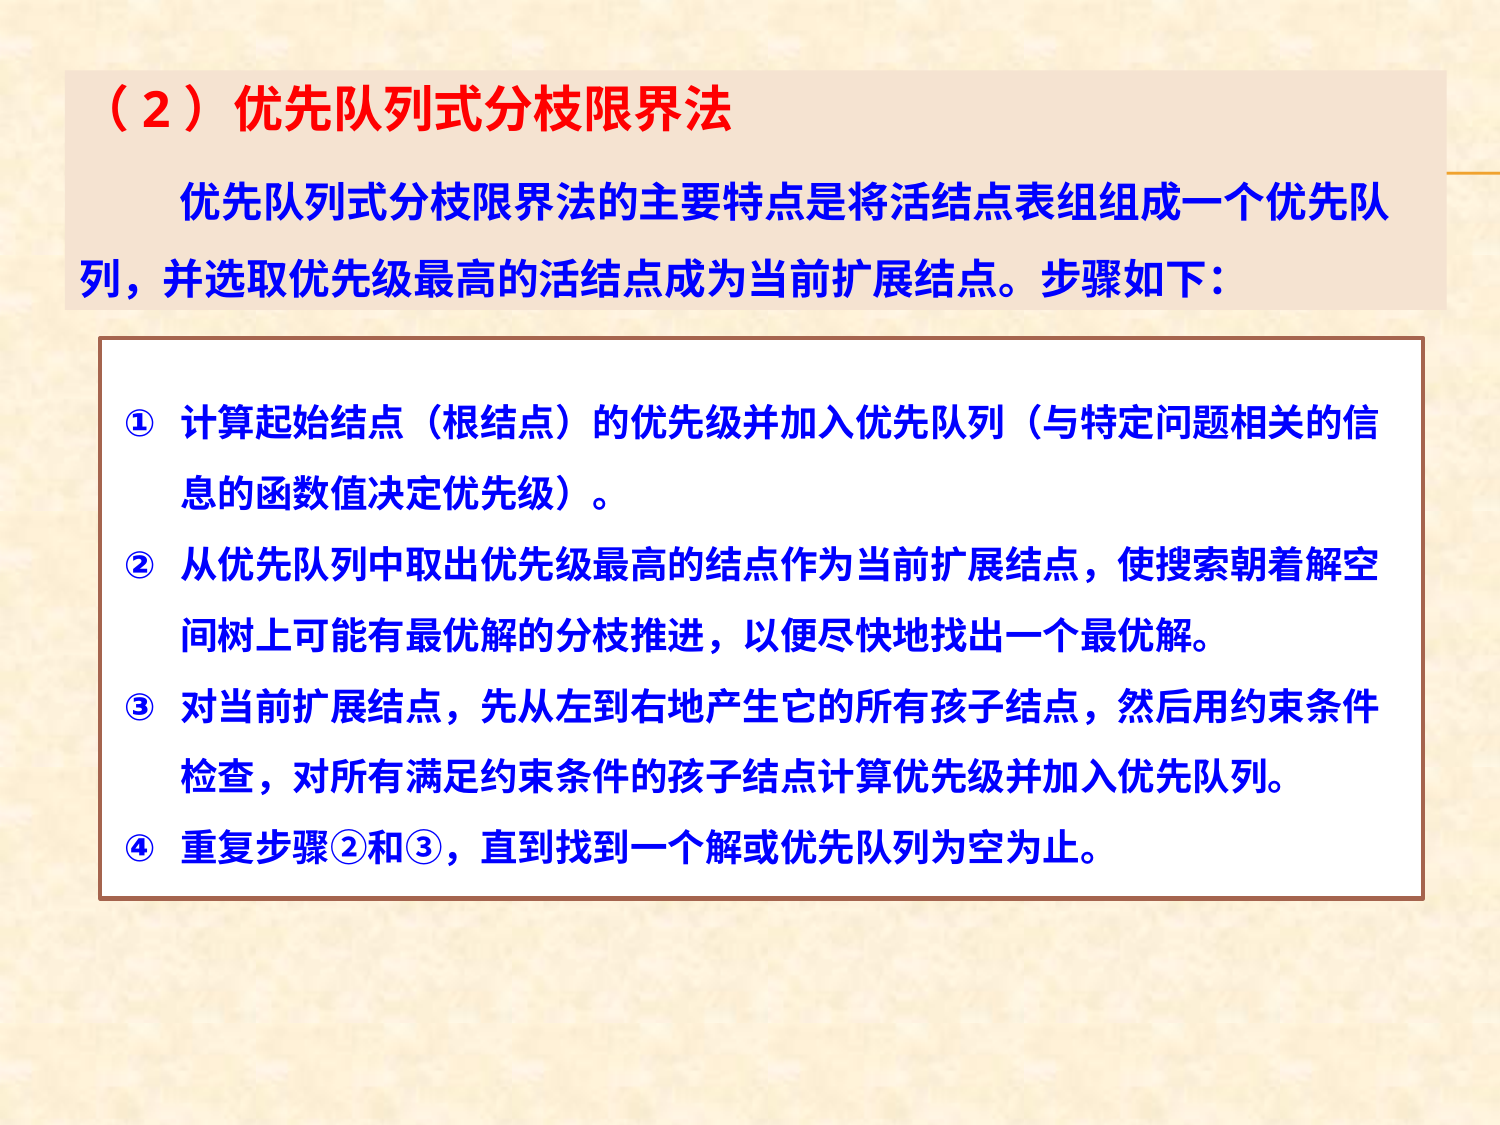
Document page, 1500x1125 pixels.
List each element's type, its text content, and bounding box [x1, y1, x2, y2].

picture [0, 0, 1500, 1125]
text_box 计算起始结点（根结点）的优先级并加入优先队列（与特定问题相关的信息的函数值决定优先级）。 从优先队列中取出优先级最高的结点作为当前扩展结点，使搜索朝着解空间树上可能有最优解的分枝推进，以便尽快地找出一个最优解。 对当前扩展结点，先从左到右地产生它的所有孩子结点，然后用约束条件检查，对所有满足约束条件的孩子结点计算优先级并加入优先队列。 重复步骤②和③，直到找到一个解或优先队列为空为止。 [98, 336, 1425, 901]
text_box （2）优先队列式分枝限界法 优先队列式分枝限界法的主要特点是将活结点表组组成一个优先队列，并选取优先级最高的活结点成为当前扩展结点。步骤如下： [64, 70, 1447, 310]
